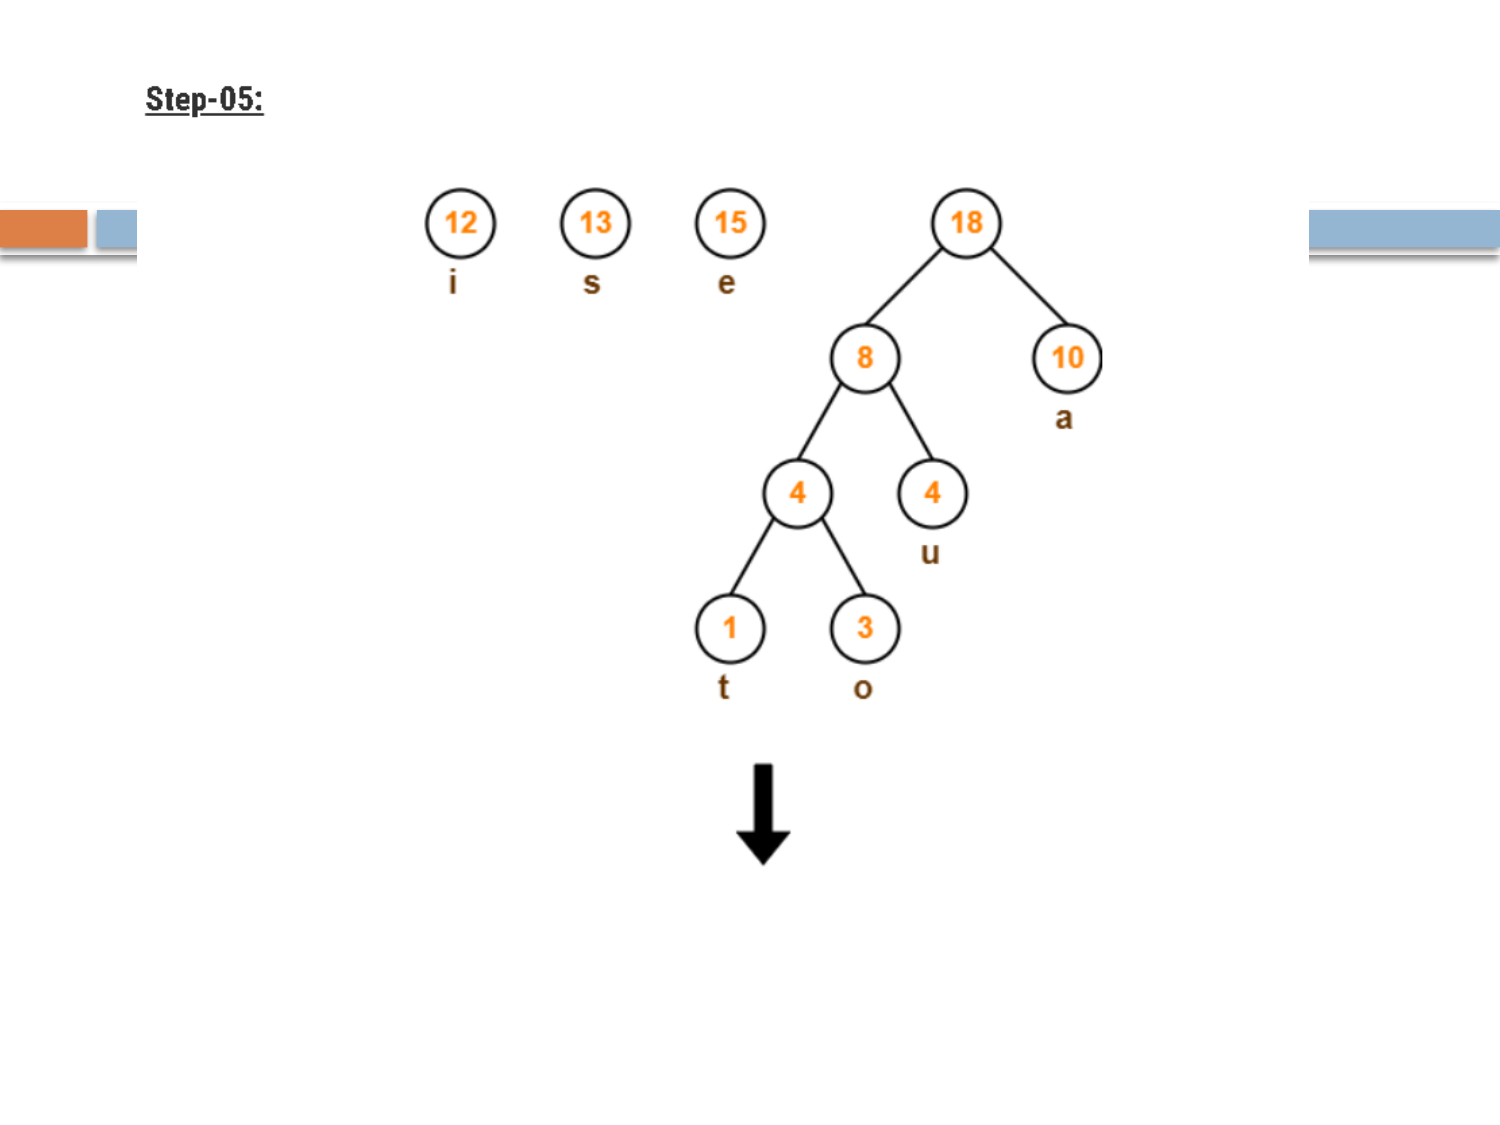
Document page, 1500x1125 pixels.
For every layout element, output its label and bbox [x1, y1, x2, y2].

list [137, 62, 1309, 881]
